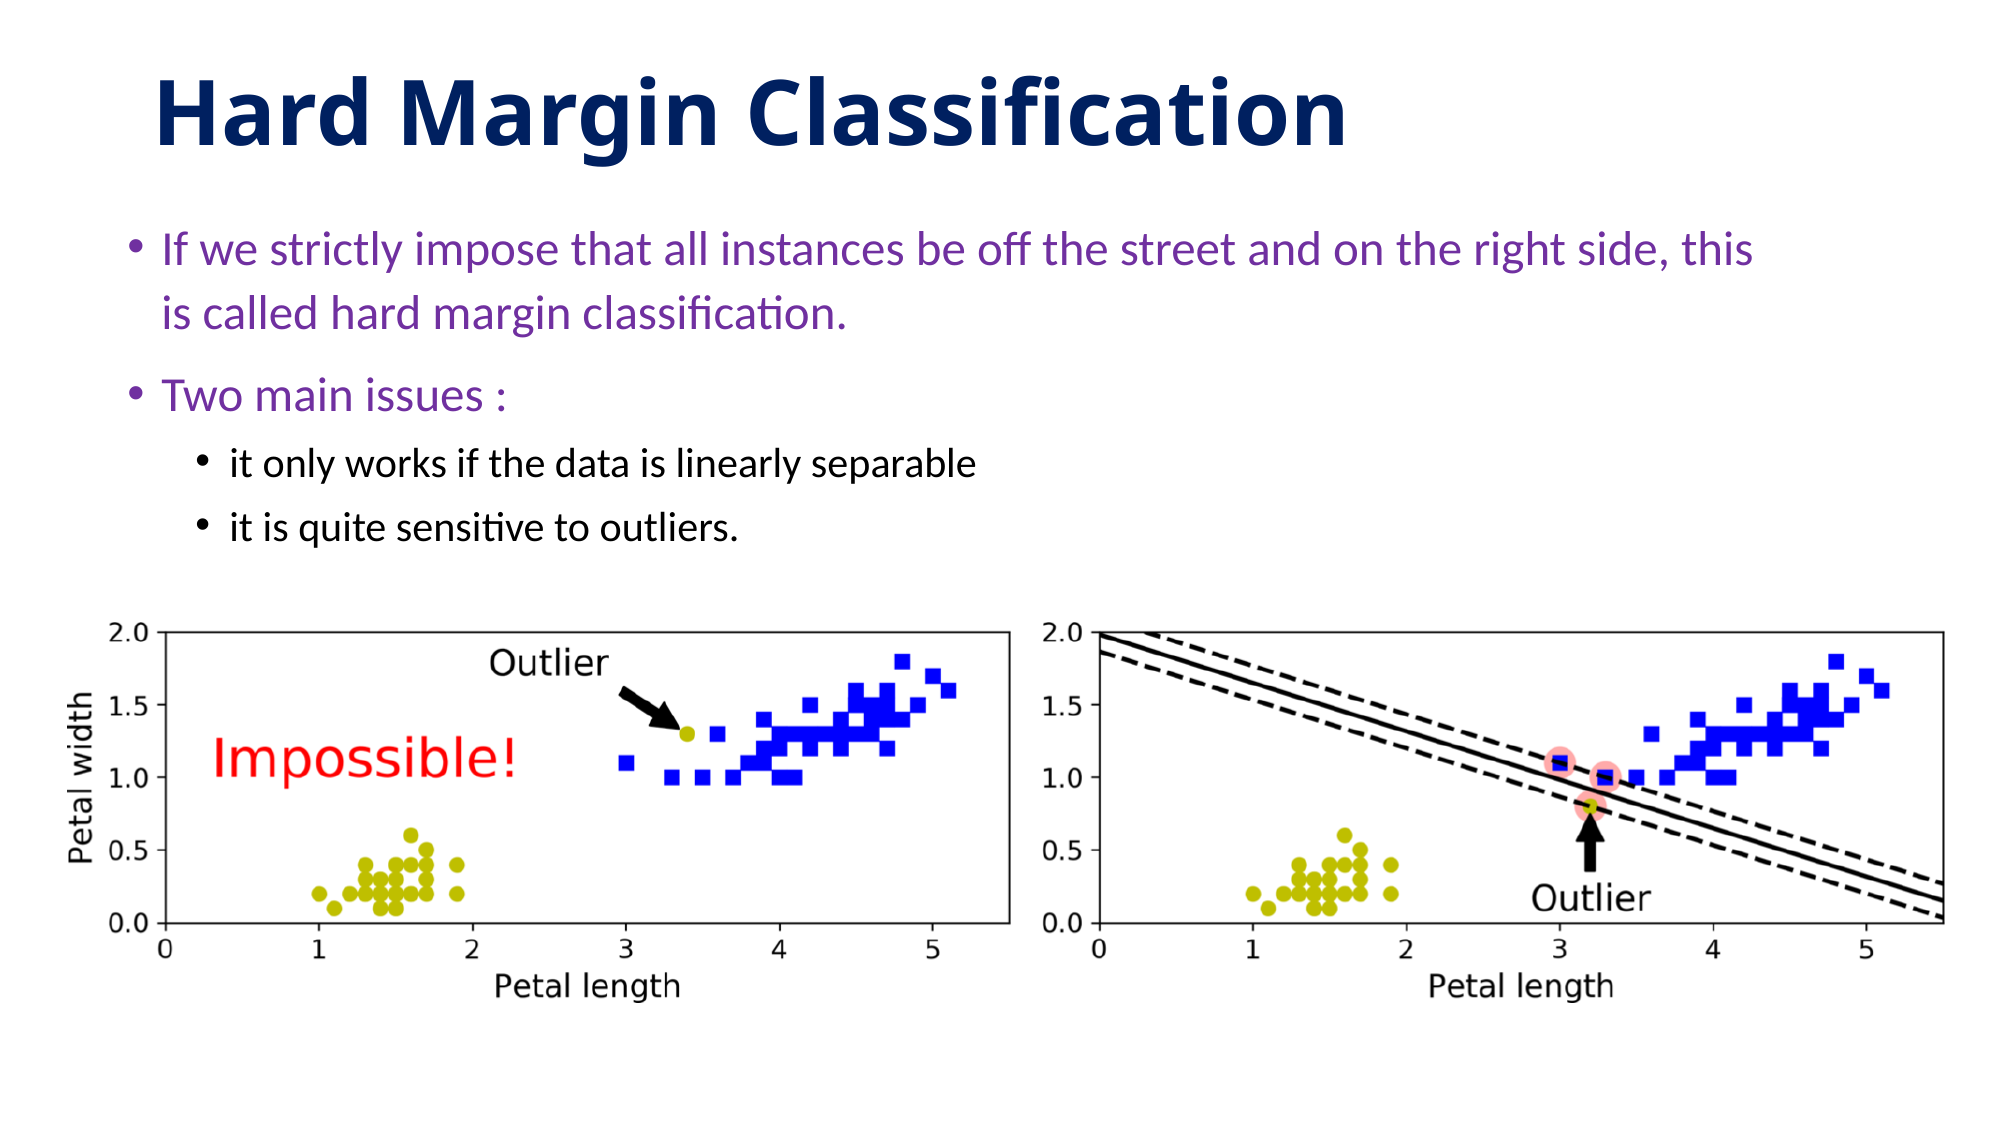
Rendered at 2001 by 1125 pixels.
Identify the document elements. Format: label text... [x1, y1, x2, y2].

picture [39, 611, 1961, 1016]
title Hard Margin Classification [137, 59, 1863, 174]
list If we strictly impose that all instances be off the street and on the right side, this is called hard margin classification. Two main issues : it only works if the data is linearly separable it is quite sensitive to outliers. [112, 203, 1777, 559]
